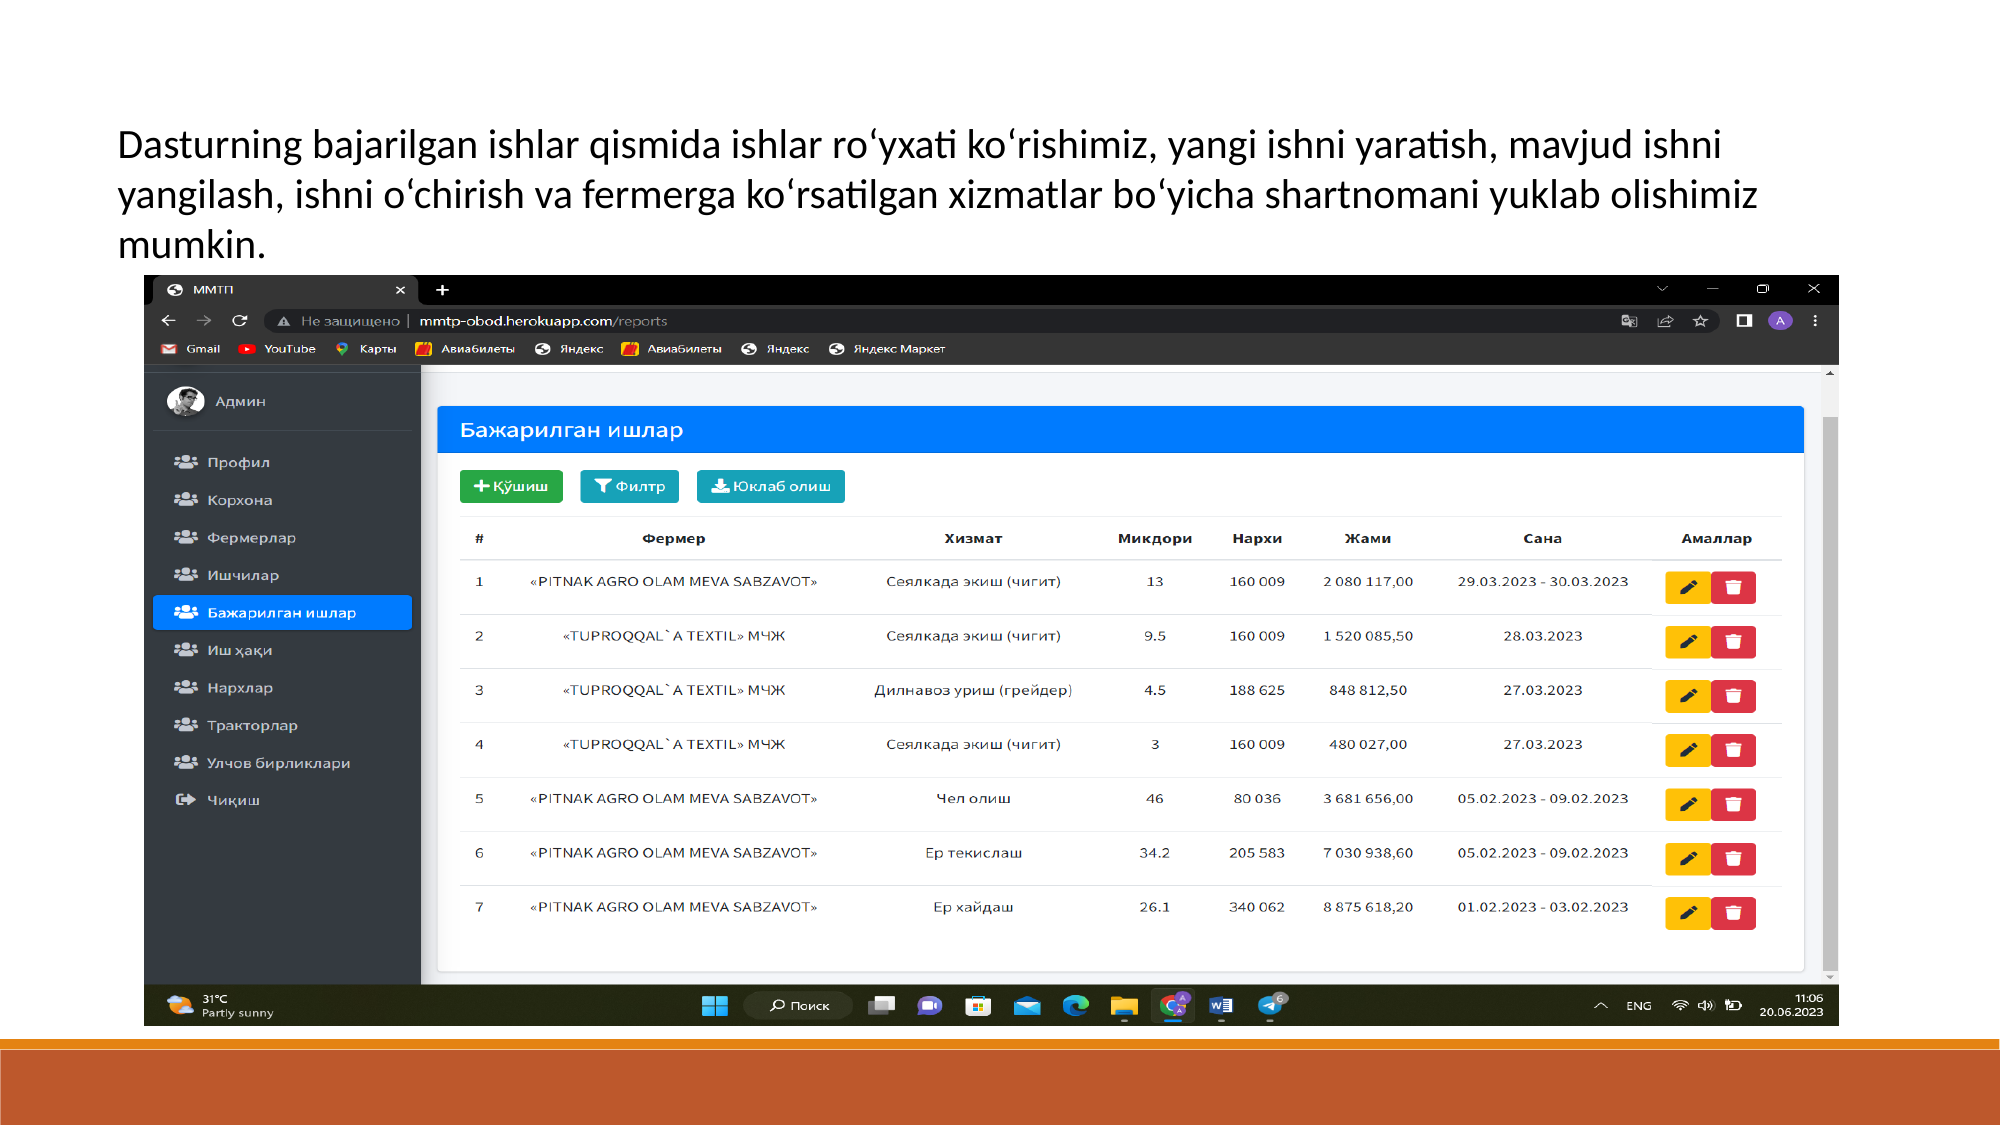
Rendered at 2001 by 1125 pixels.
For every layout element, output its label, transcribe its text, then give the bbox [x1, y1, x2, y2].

picture [143, 275, 1840, 1027]
text_box Dasturning bajarilgan ishlar qismida ishlar ro‘yxati ko‘rishimiz, yangi ishni yaratish, mavjud ishni yangilash, ishni o‘chirish va fermerga ko‘rsatilgan xizmatlar bo‘yicha shartnomani yuklab olishimiz mumkin. [102, 108, 1881, 274]
